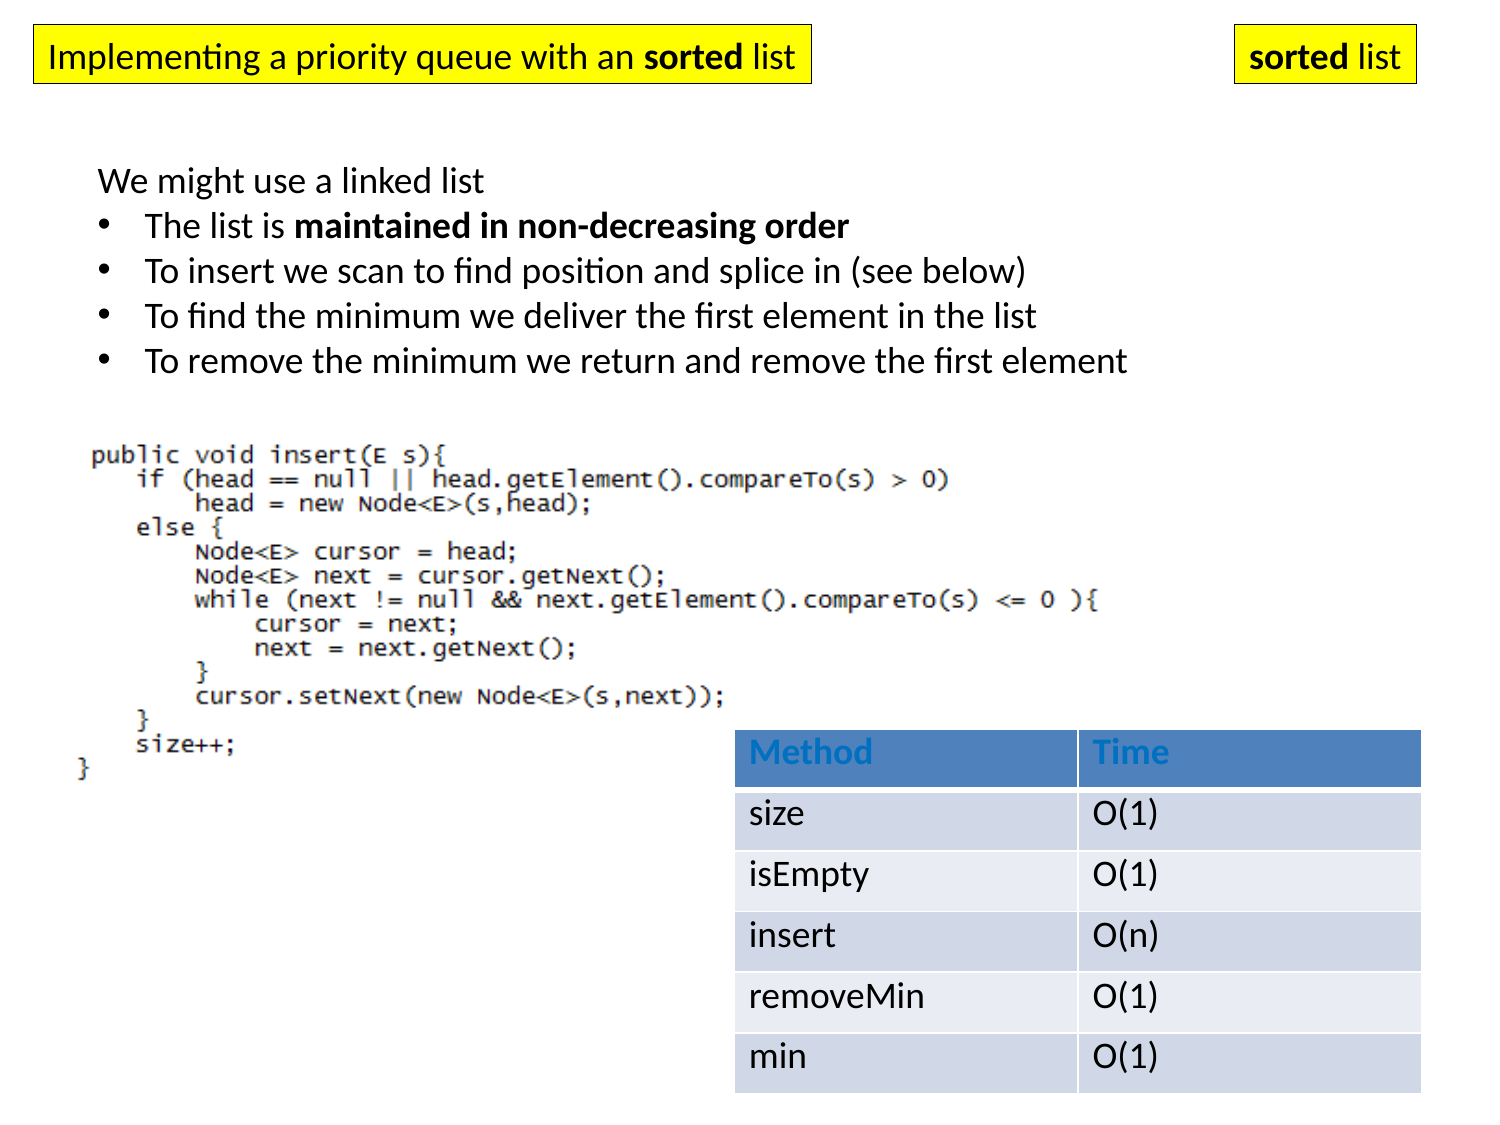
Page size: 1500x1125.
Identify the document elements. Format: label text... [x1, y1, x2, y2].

table_cell insert [735, 912, 1077, 971]
table_cell O(1) [1079, 973, 1421, 1032]
table_cell O(1) [1079, 793, 1421, 850]
table_cell O(1) [1079, 1034, 1421, 1093]
table_cell size [735, 806, 1077, 850]
picture [24, 420, 1172, 798]
text_box Implementing a priority queue with an sorted list [33, 24, 812, 84]
table_header Time [1176, 730, 1421, 787]
table_cell min [735, 1034, 1077, 1093]
text_box sorted list [1234, 24, 1417, 84]
table_cell O(n) [1079, 912, 1421, 971]
table_cell O(1) [1079, 852, 1421, 911]
table_cell isEmpty [735, 852, 1077, 911]
table_cell removeMin [735, 973, 1077, 1032]
text_box We might use a linked list The list is maintained in non-decreasing order To insert we scan to find position and splice in (see below) To find the minimum we deliver the first element in the list To remove the minimum we return and remove the first element [82, 148, 1145, 389]
